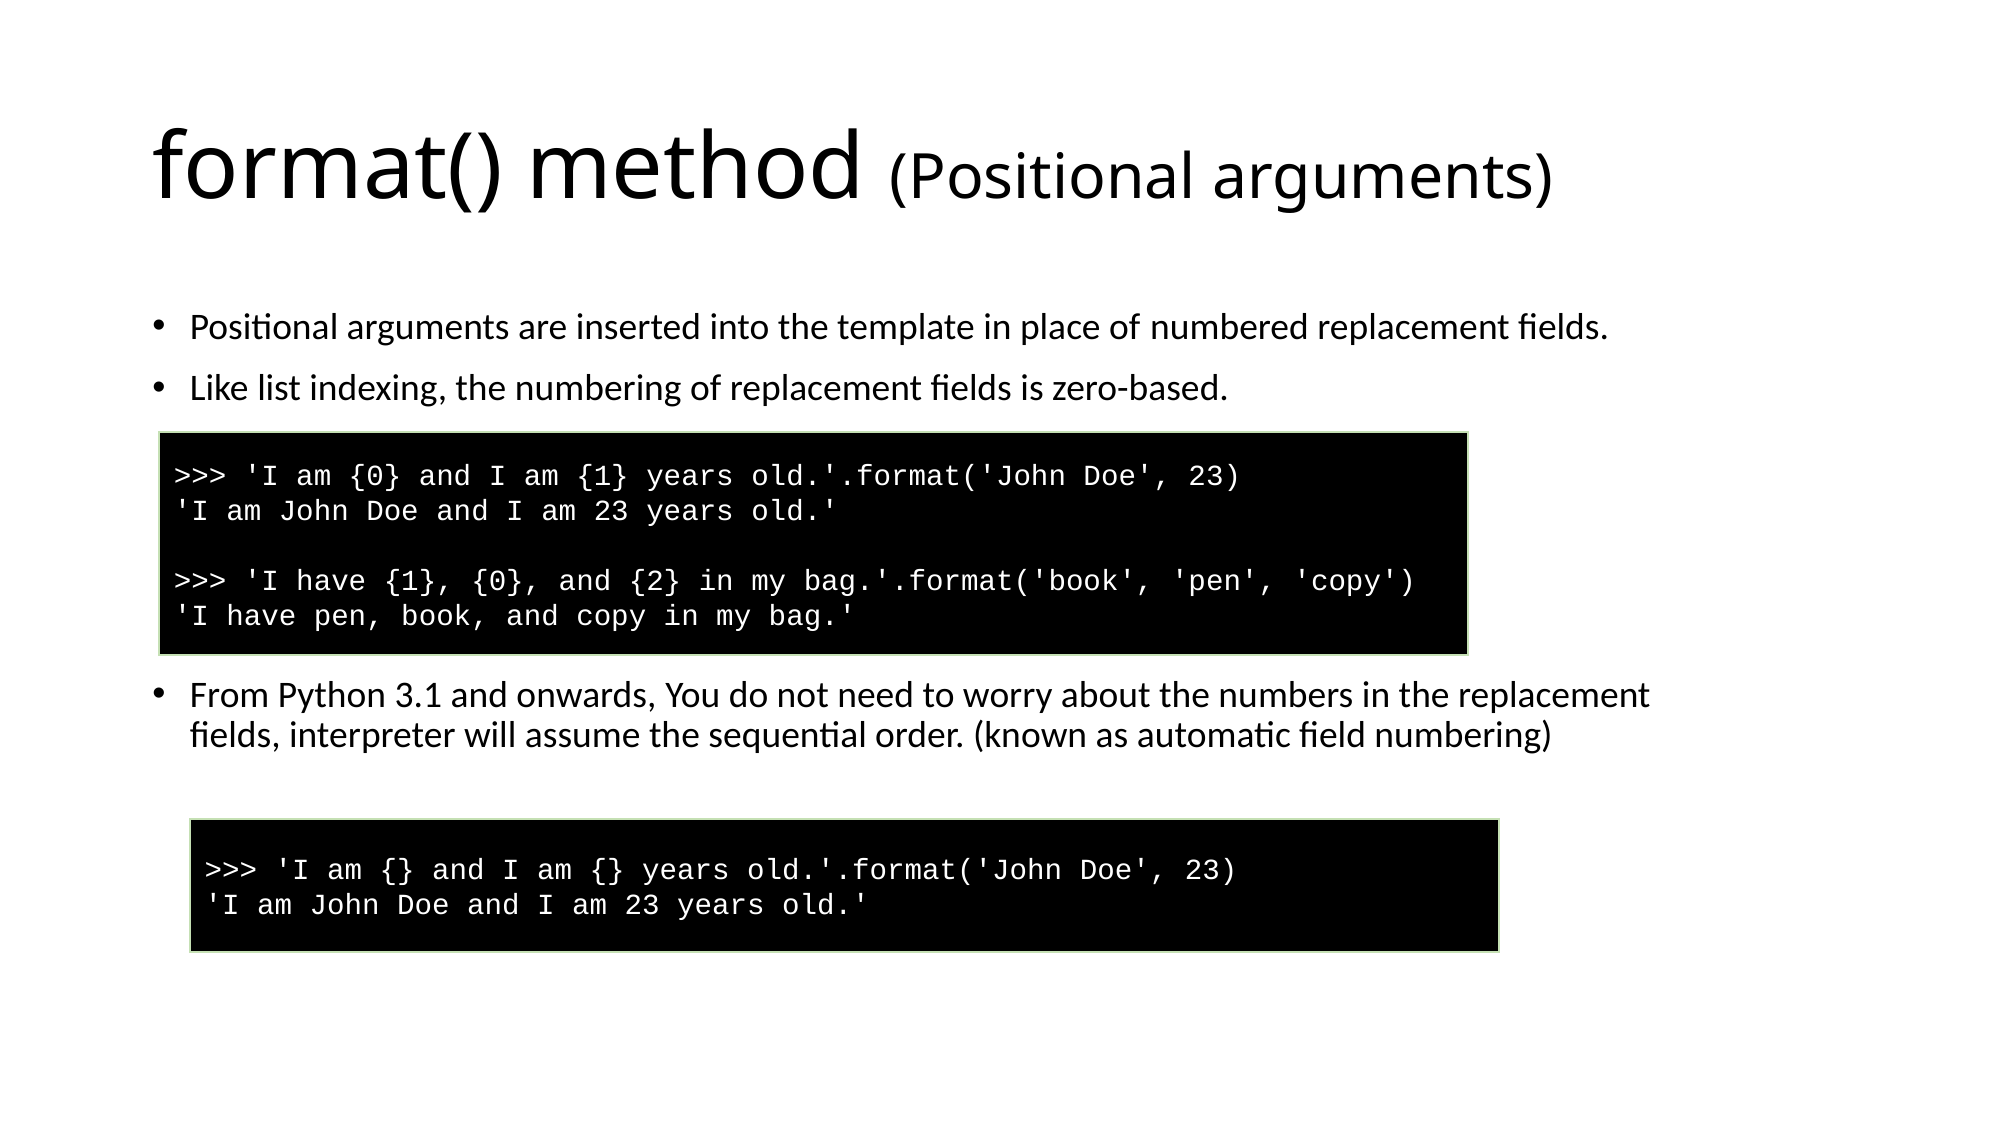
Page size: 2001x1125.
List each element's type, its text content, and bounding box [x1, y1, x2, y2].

text_box >>> 'I am {0} and I am {1} years old.'.format('John Doe', 23) 'I am John Doe and I am 23 years old.' >>> 'I have {1}, {0}, and {2} in my bag.'.format('book', 'pen', 'copy') 'I have pen, book, and copy in my bag.' [158, 431, 1469, 656]
title format() method (Positional arguments) [137, 59, 1863, 278]
text_box >>> 'I am {} and I am {} years old.'.format('John Doe', 23) 'I am John Doe and I am 23 years old.' [189, 818, 1500, 953]
list Positional arguments are inserted into the template in place of numbered replacement fields. Like list indexing, the numbering of replacement fields is zero-based. From Python 3.1 and onwards, You do not need to worry about the numbers in the replacement fields, interpreter will assume the sequential order. (known as automatic field numbering) [137, 299, 1863, 1014]
